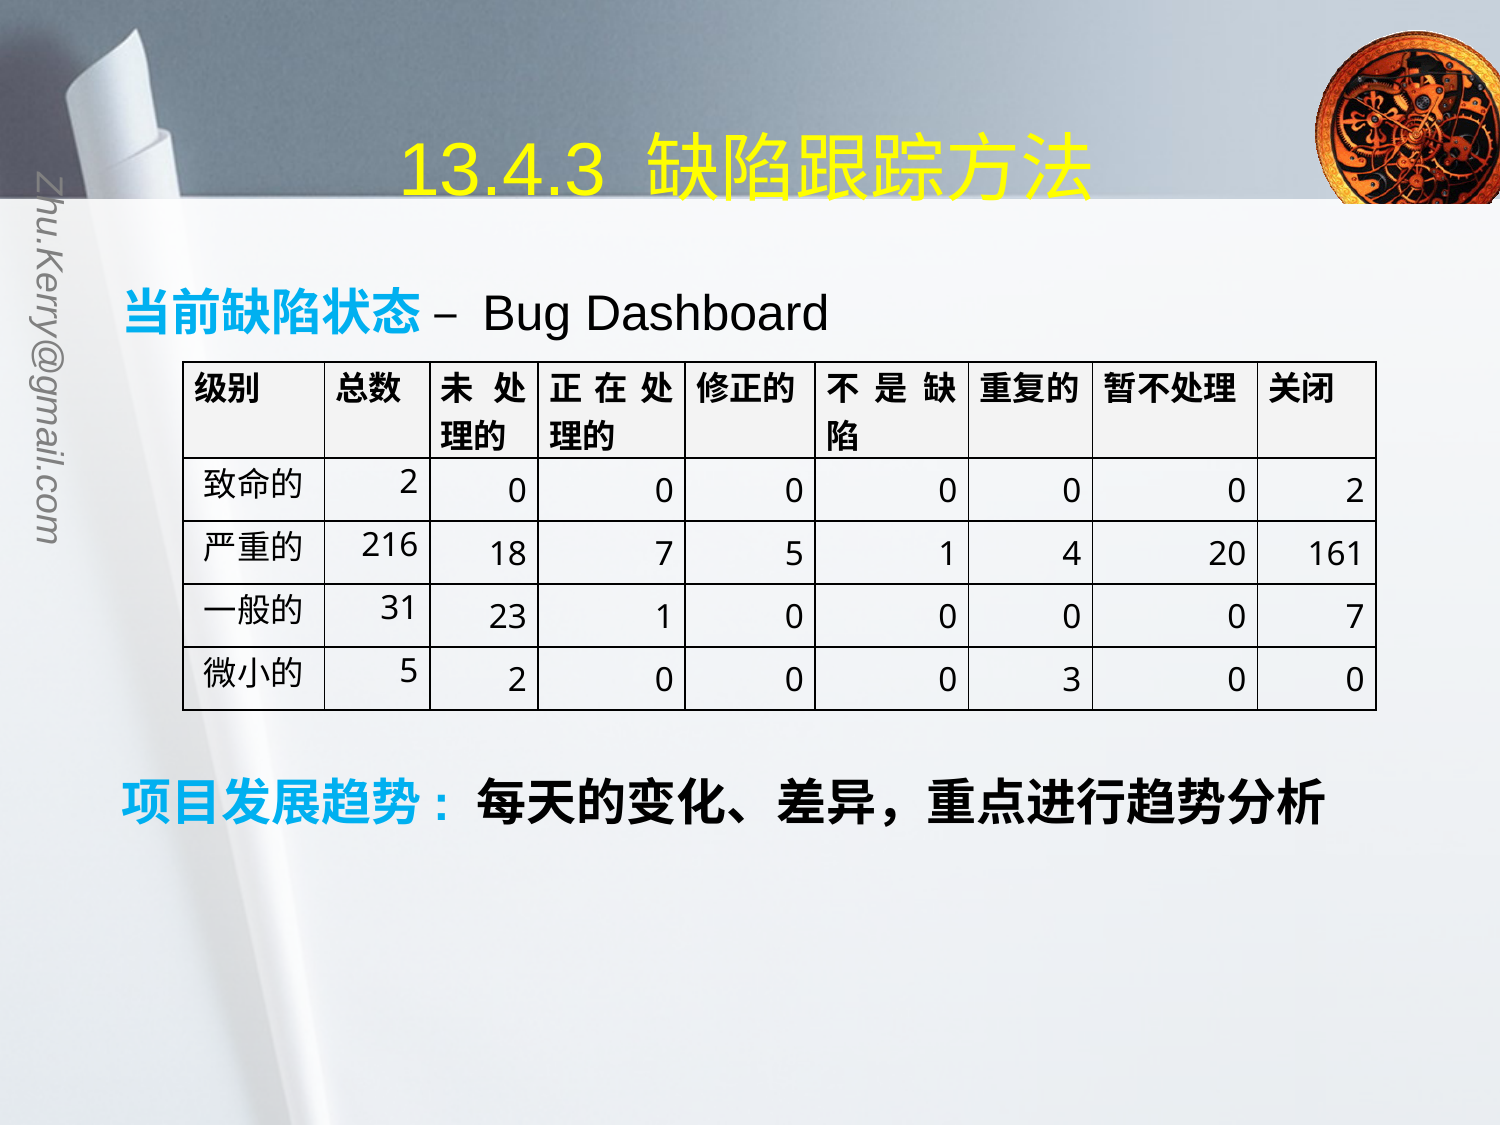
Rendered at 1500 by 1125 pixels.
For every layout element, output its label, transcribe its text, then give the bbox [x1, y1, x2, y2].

table_header 级别 [184, 363, 324, 457]
text_box Zhu.Kerry@gmail.com [29, 172, 75, 551]
table_cell 0 [816, 459, 968, 520]
table_header 未处理的 [431, 363, 537, 457]
table_cell 23 [431, 585, 537, 646]
table_cell 2 [325, 459, 429, 520]
table_cell 0 [686, 585, 814, 646]
table_cell 20 [1093, 522, 1257, 583]
table_cell 0 [816, 648, 968, 709]
table_cell 0 [1258, 648, 1375, 709]
list 当前缺陷状态 – Bug Dashboard 项目发展趋势: 每天的变化、差异，重点进行趋势分析 [105, 272, 1448, 758]
table_cell 严重的 [184, 522, 324, 583]
table_cell 一般的 [184, 585, 324, 646]
table_cell 7 [539, 522, 684, 583]
table_cell 0 [969, 459, 1092, 520]
picture [0, 0, 1500, 204]
table_header 暂不处理 [1093, 363, 1257, 457]
table_cell 0 [1093, 648, 1257, 709]
table_cell 3 [969, 648, 1092, 709]
table_cell 4 [969, 522, 1092, 583]
title 13.4.3 缺陷跟踪方法 [94, 48, 1370, 237]
table_cell 0 [1093, 585, 1257, 646]
table_cell 0 [431, 459, 537, 520]
table_cell 18 [431, 522, 537, 583]
table_cell 2 [1258, 459, 1375, 520]
table_cell 7 [1258, 585, 1375, 646]
table_cell 161 [1258, 522, 1375, 583]
table_cell 31 [325, 585, 429, 646]
table_cell 1 [816, 522, 968, 583]
table_header 总数 [325, 363, 429, 457]
table_header 修正的 [686, 363, 814, 457]
table_cell 1 [539, 585, 684, 646]
table_cell 0 [539, 459, 684, 520]
table_cell 0 [686, 459, 814, 520]
table_cell 0 [969, 585, 1092, 646]
table_cell 5 [686, 522, 814, 583]
table_header 重复的 [969, 363, 1092, 457]
table_cell 2 [431, 648, 537, 709]
table_cell 致命的 [184, 459, 324, 520]
table_cell 216 [325, 522, 429, 583]
table_header 关闭 [1258, 363, 1375, 457]
table_cell 0 [539, 648, 684, 709]
table_cell 微小的 [184, 648, 324, 709]
table_header 不是缺陷 [816, 363, 968, 457]
table_cell 0 [686, 648, 814, 709]
table_cell 5 [325, 648, 429, 709]
table_header 正在处理的 [539, 363, 684, 457]
table_cell 0 [816, 585, 968, 646]
table_cell 0 [1093, 459, 1257, 520]
